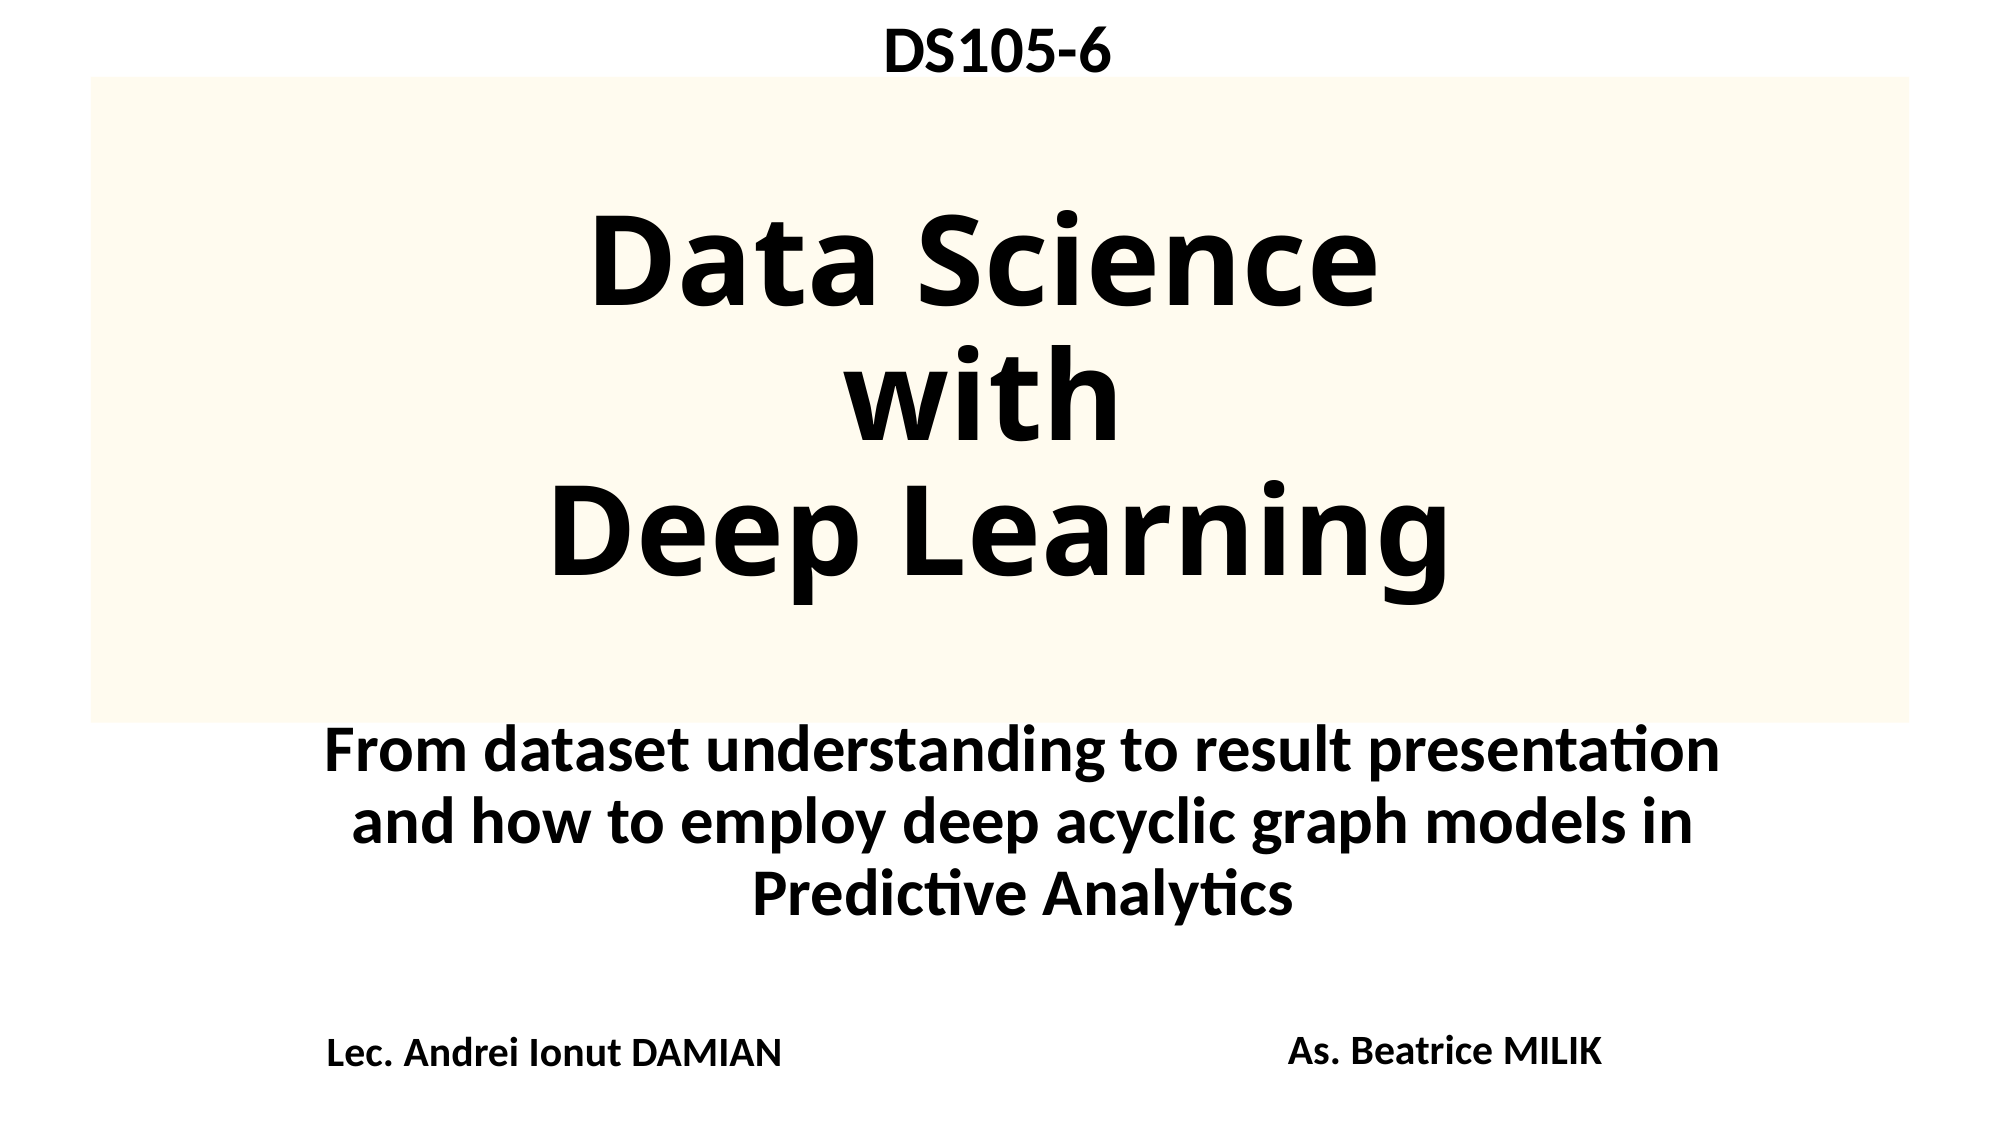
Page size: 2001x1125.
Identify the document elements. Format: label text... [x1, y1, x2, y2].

text_box DS105-6 [772, 0, 1224, 94]
subtitle From dataset understanding to result presentation and how to employ deep acyclic graph models in Predictive Analytics [273, 706, 1774, 957]
text_box Lec. Andrei Ionut DAMIAN [311, 1017, 913, 1084]
title Data Science with Deep Learning [90, 76, 1910, 723]
text_box As. Beatrice MILIK [1272, 1015, 1717, 1081]
